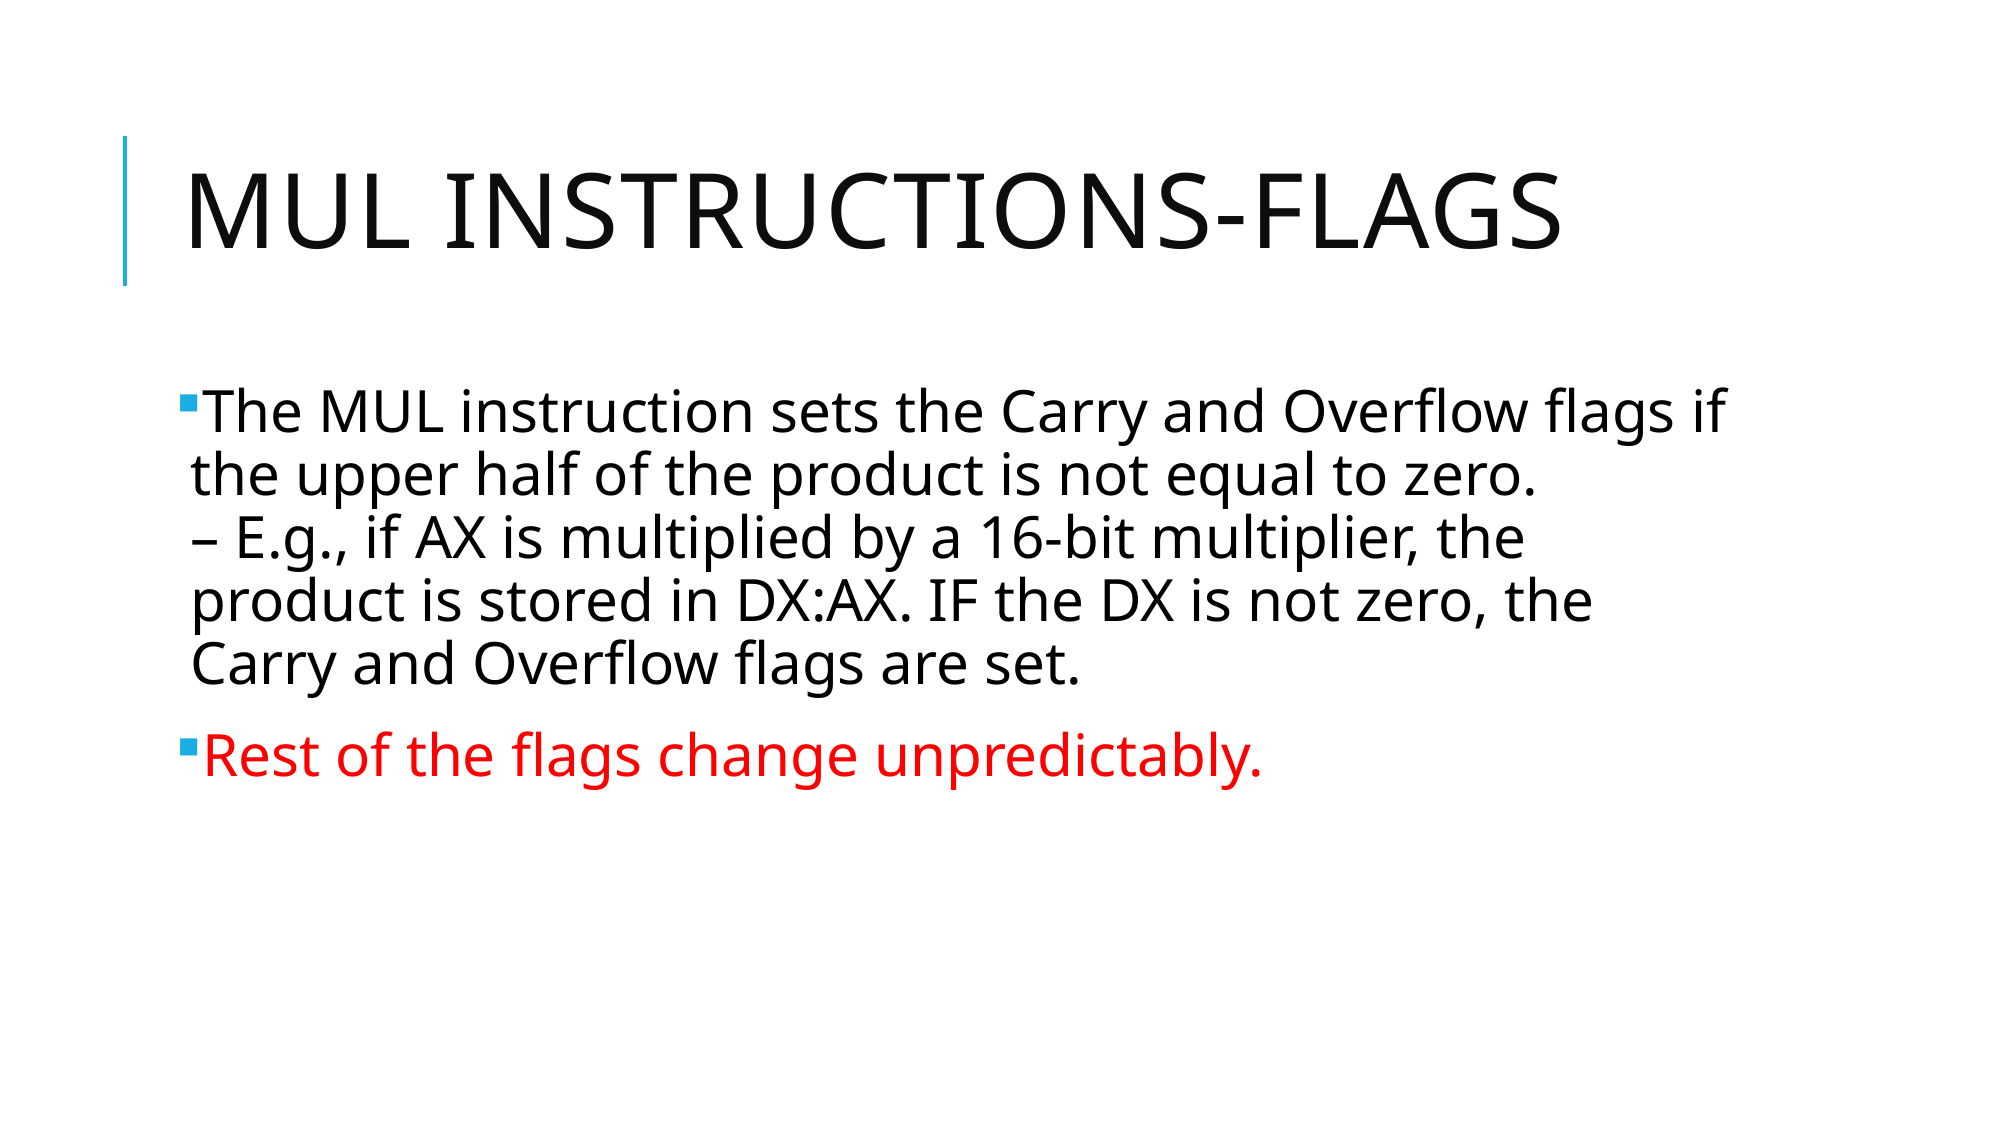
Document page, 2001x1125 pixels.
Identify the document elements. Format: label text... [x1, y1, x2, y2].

title MUL instructions-flags [168, 96, 1763, 342]
list The MUL instruction sets the Carry and Overflow flags if the upper half of the product is not equal to zero. – E.g., if AX is multiplied by a 16-bit multiplier, the product is stored in DX:AX. IF the DX is not zero, the Carry and Overflow flags are set. Rest of the flags change unpredictably. [168, 375, 1763, 1035]
